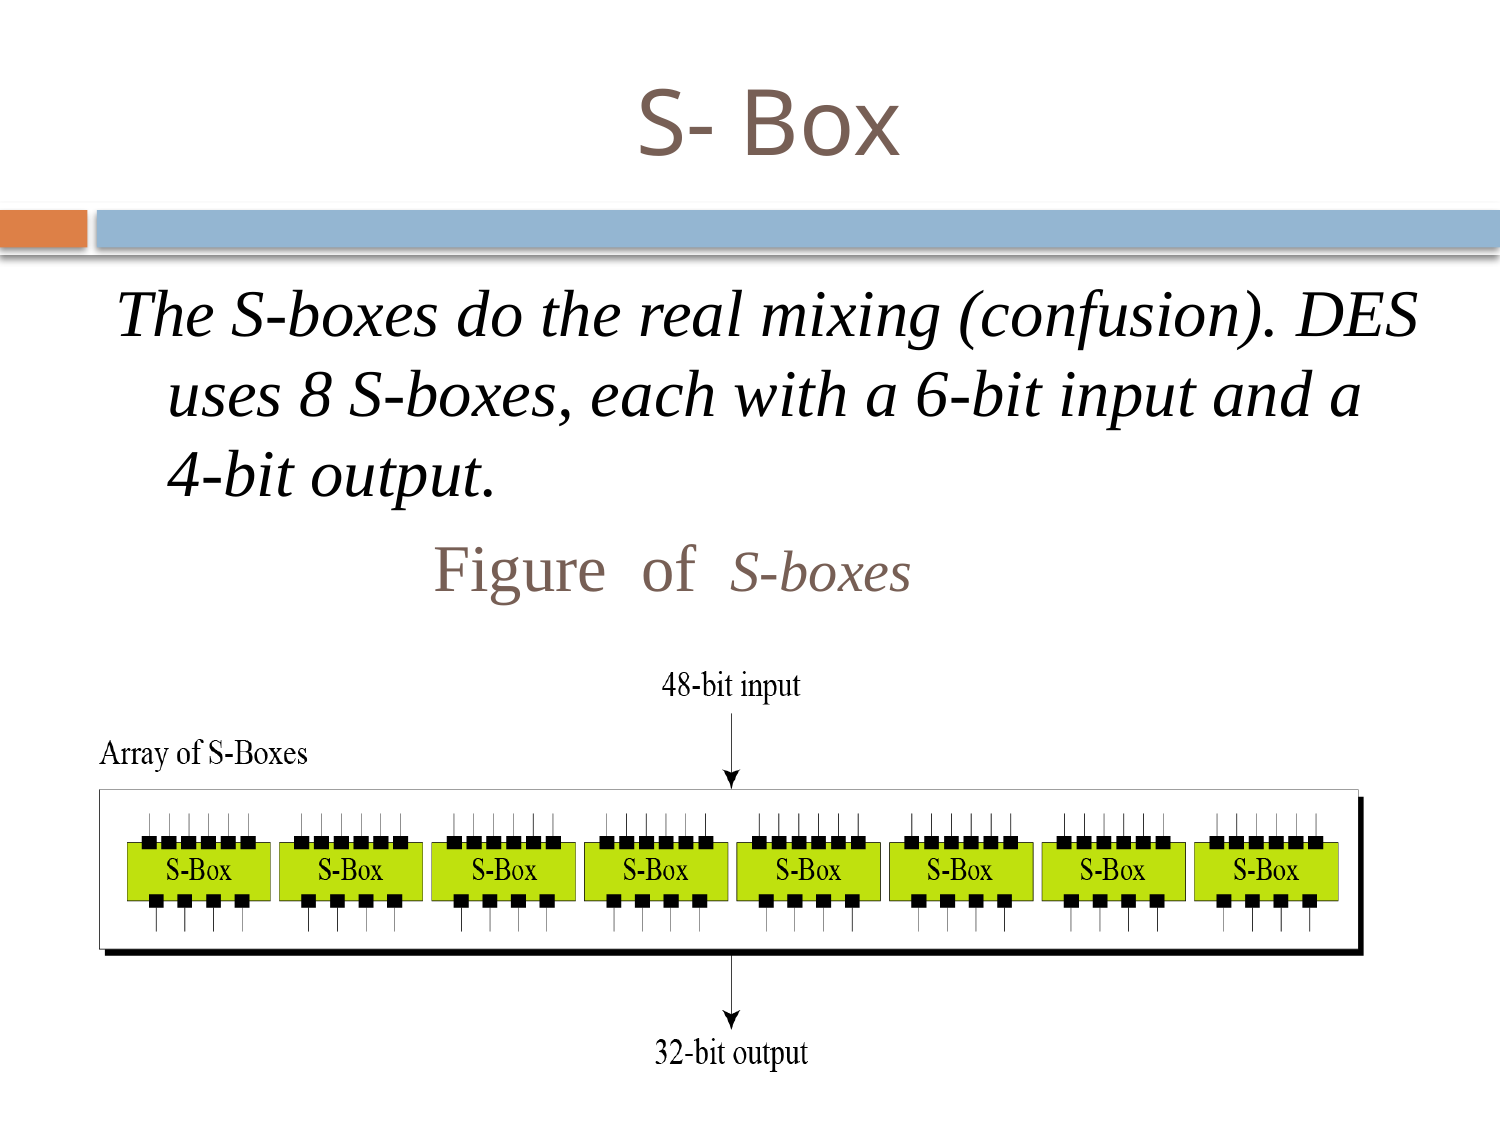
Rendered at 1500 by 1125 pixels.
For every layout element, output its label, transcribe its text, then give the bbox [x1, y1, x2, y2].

list The S-boxes do the real mixing (confusion). DES uses 8 S-boxes, each with a 6-bit input and a 4-bit output. Figure of S-boxes [100, 262, 1438, 1063]
picture [99, 666, 1365, 1076]
title S- Box [100, 37, 1438, 200]
